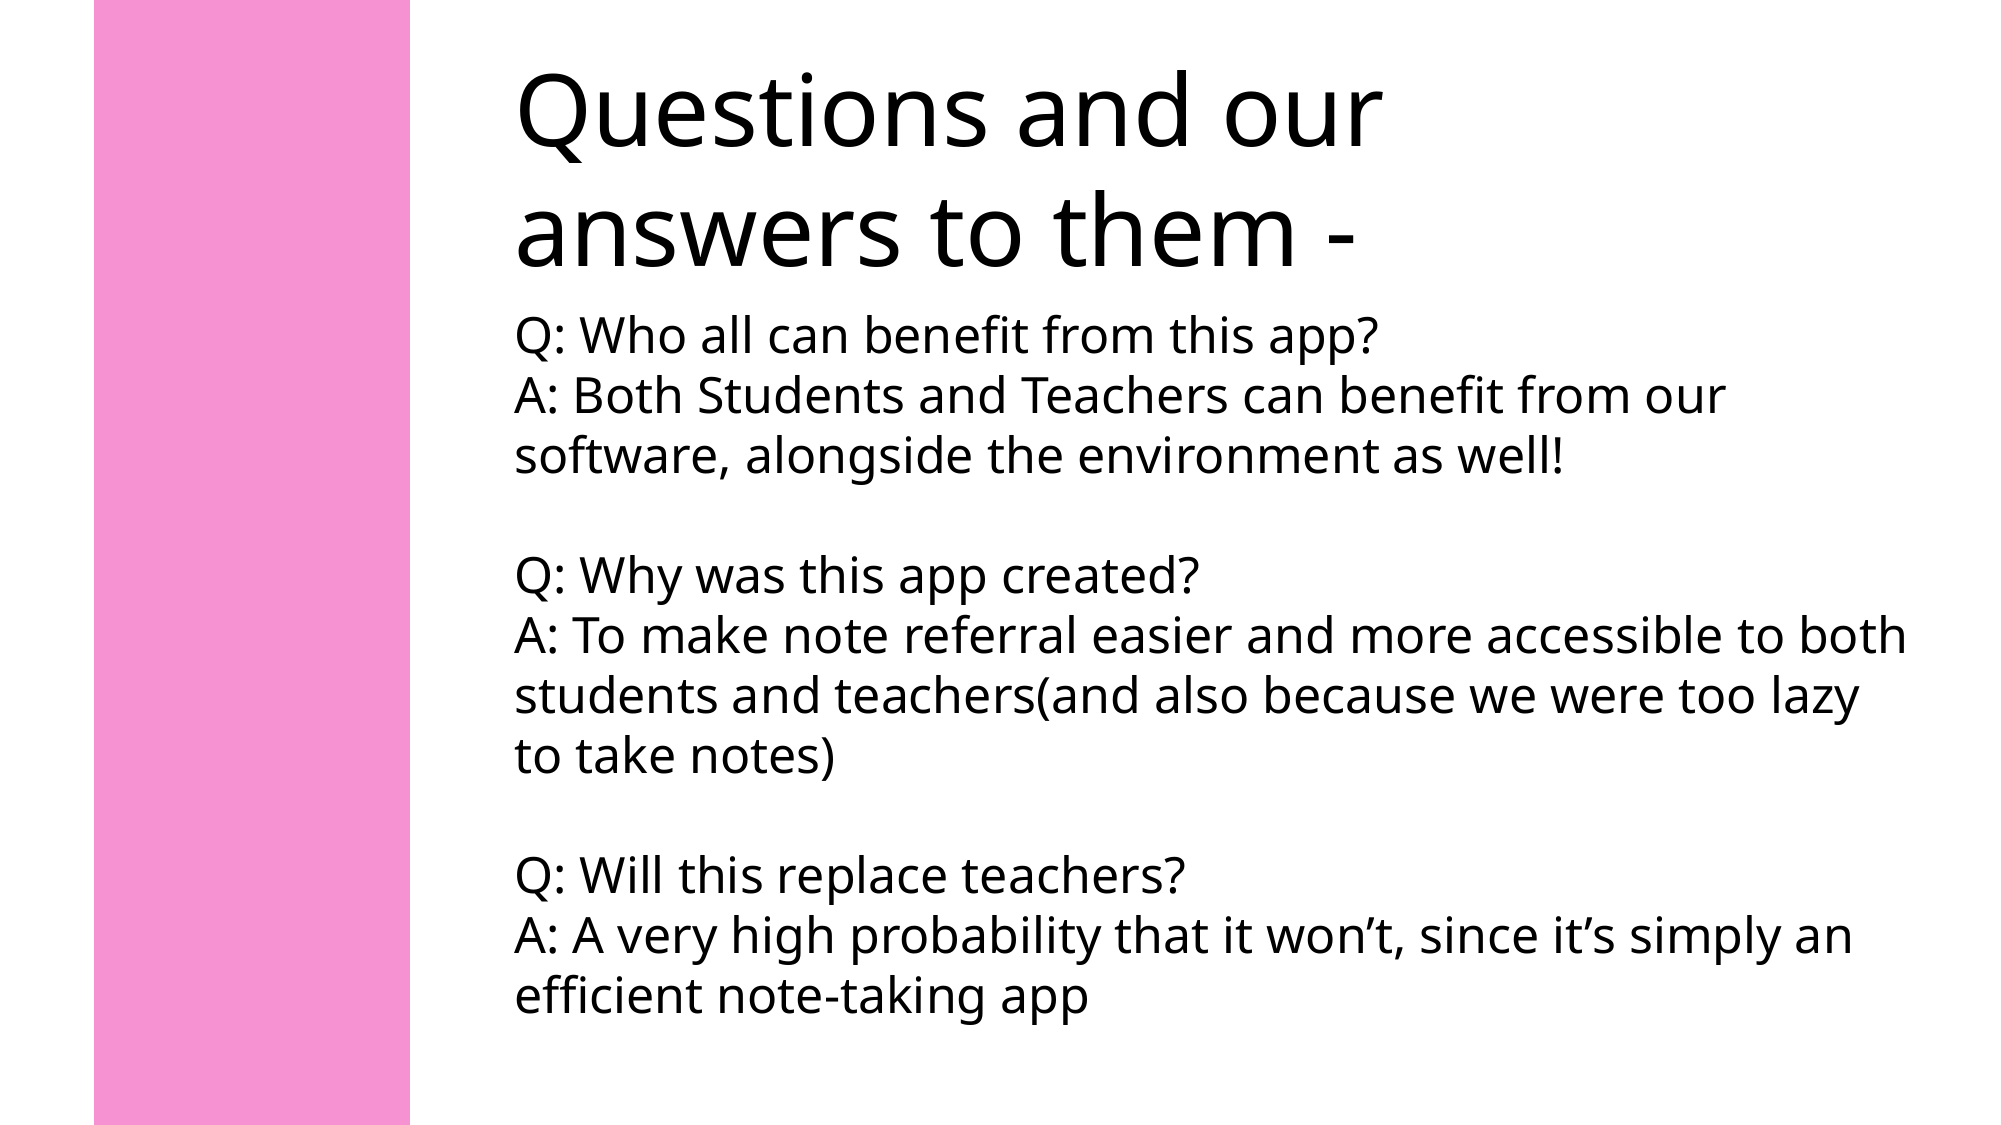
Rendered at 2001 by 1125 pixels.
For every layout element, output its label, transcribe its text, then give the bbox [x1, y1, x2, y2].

text_box Q: Who all can benefit from this app? A: Both Students and Teachers can benefit from our software, alongside the environment as well! Q: Why was this app created? A: To make note referral easier and more accessible to both students and teachers(and also because we were too lazy to take notes) Q: Will this replace teachers? A: A very high probability that it won’t, since it’s simply an efficient note-taking app [499, 296, 1929, 1032]
text_box Questions and our answers to them - [499, 39, 1777, 294]
